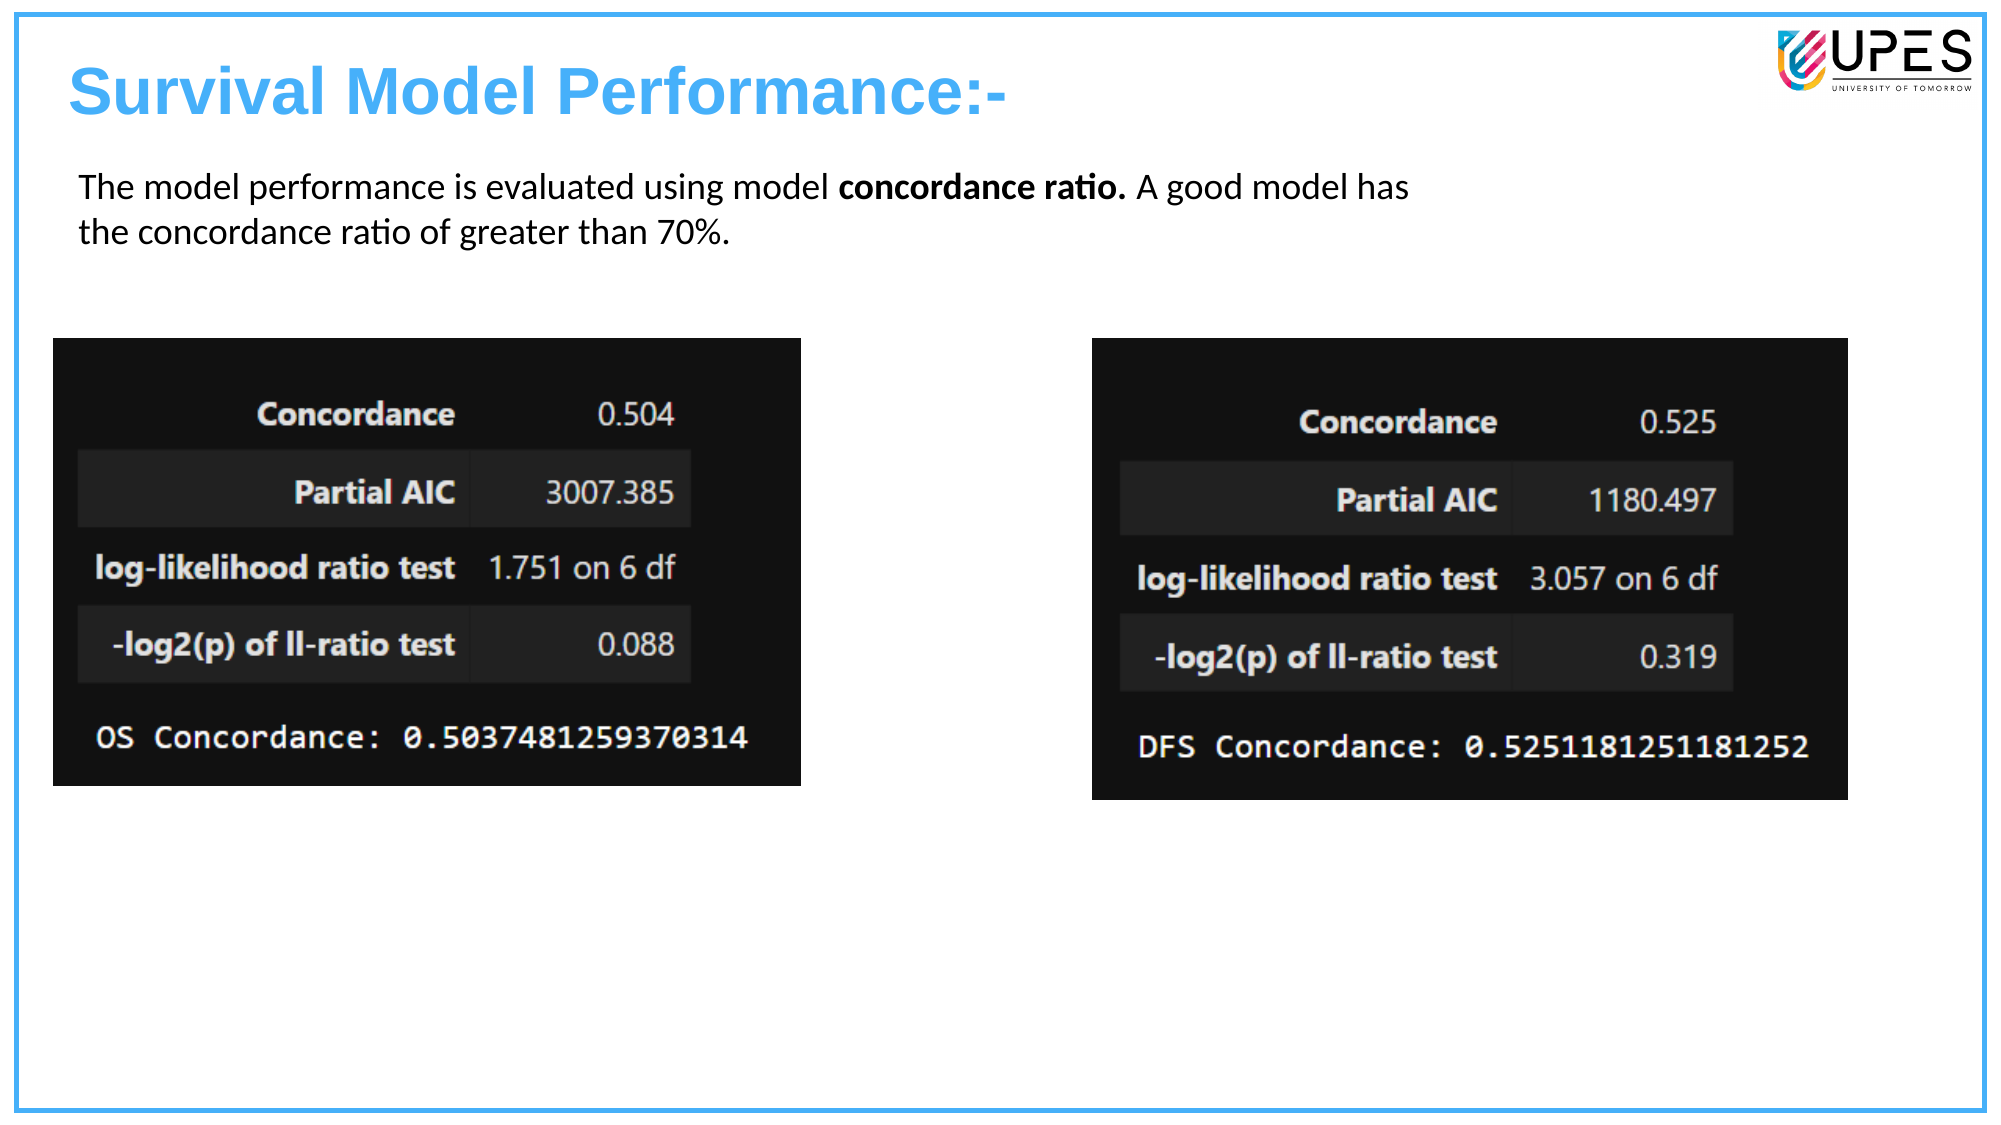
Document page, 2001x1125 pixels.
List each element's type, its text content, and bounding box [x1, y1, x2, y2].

text_box The model performance is evaluated using model concordance ratio. A good model has the concordance ratio of greater than 70%. [63, 154, 1472, 259]
text_box Survival Model Performance:- [53, 40, 1227, 136]
picture [53, 338, 801, 786]
picture [1758, 20, 1978, 110]
picture [1092, 338, 1848, 800]
